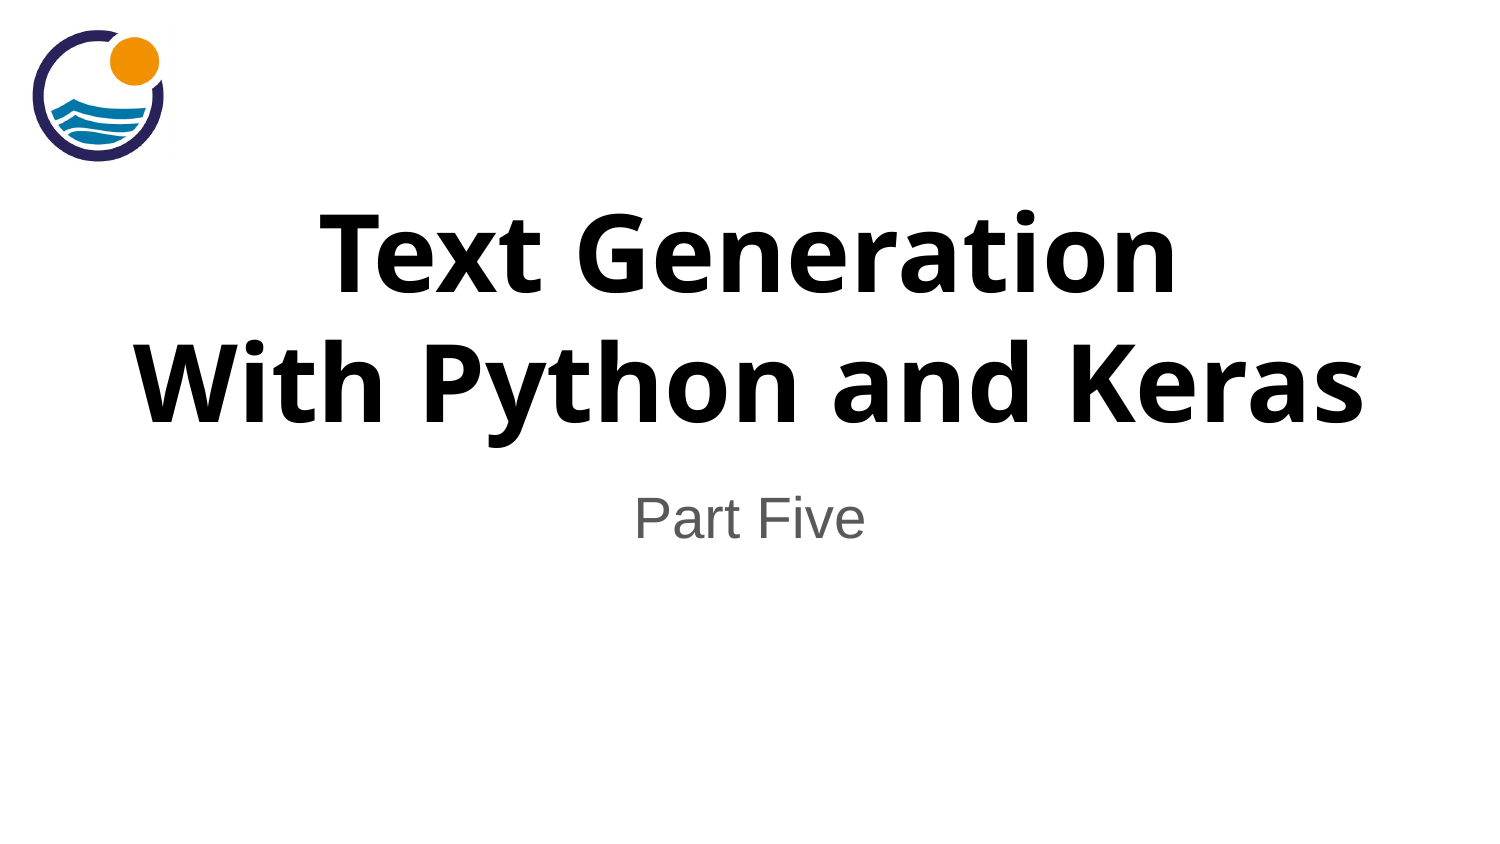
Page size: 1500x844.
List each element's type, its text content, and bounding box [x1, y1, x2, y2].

subtitle Part Five [51, 464, 1449, 595]
picture [24, 24, 172, 167]
title Text Generation With Python and Keras [51, 122, 1449, 459]
